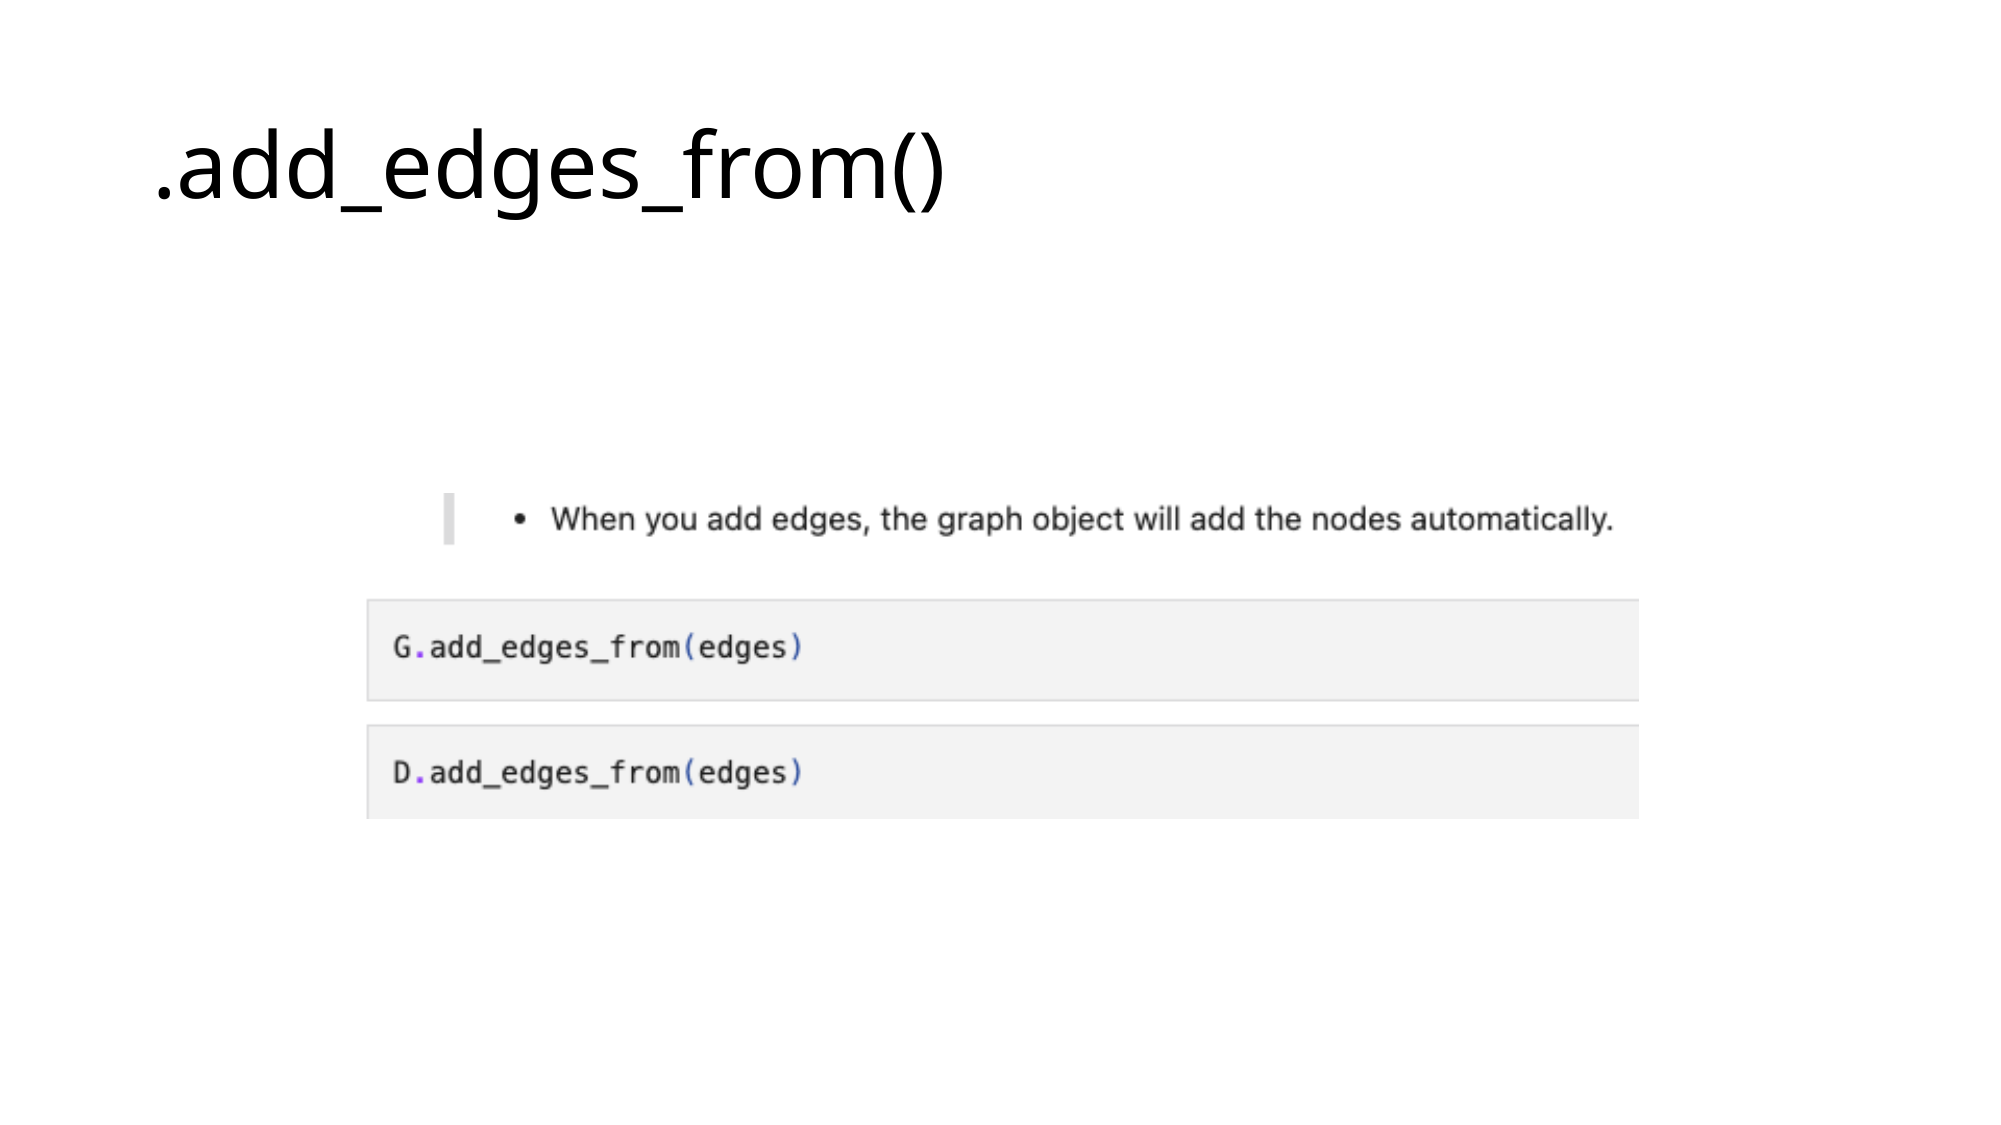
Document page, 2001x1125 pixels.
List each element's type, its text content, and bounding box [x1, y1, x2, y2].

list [361, 493, 1639, 819]
title .add_edges_from() [137, 59, 1863, 278]
